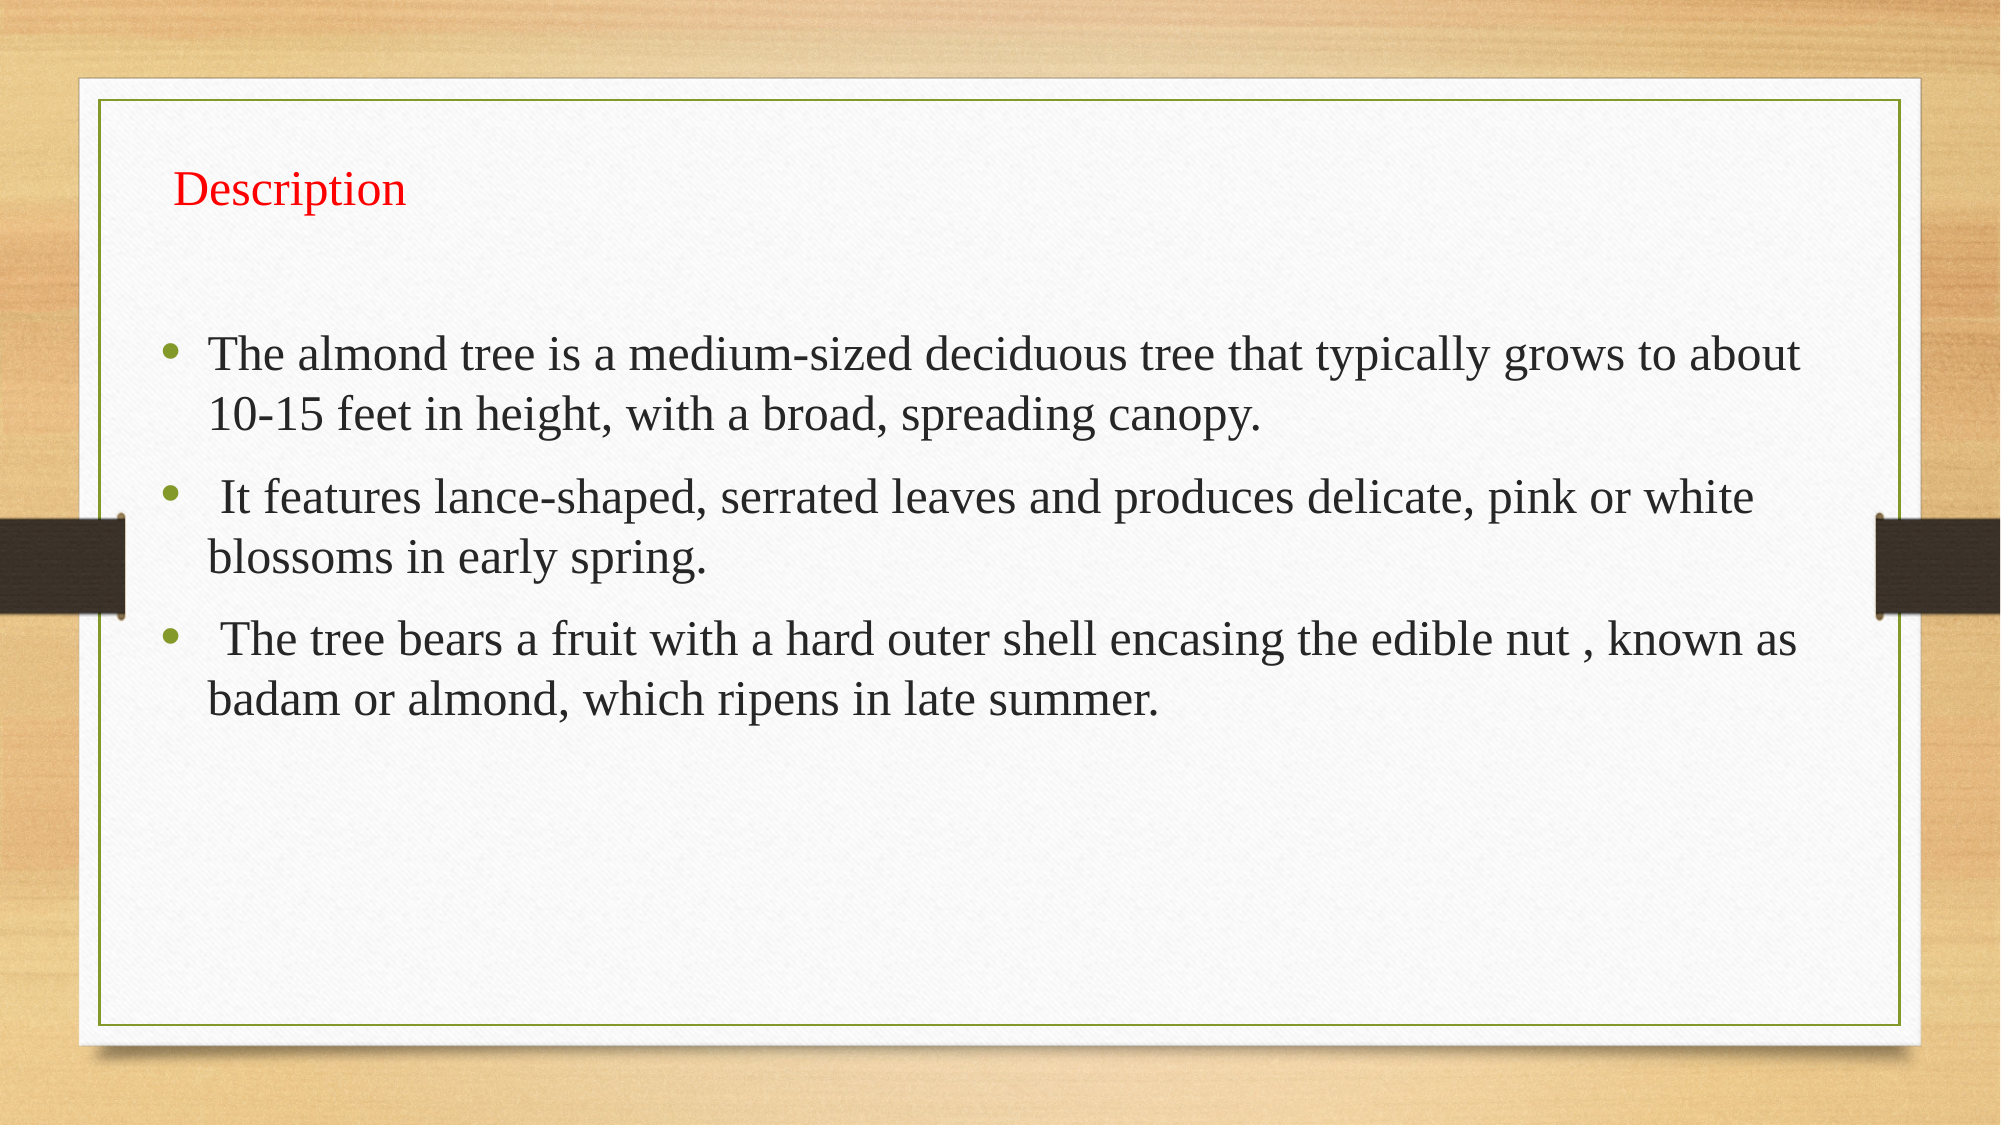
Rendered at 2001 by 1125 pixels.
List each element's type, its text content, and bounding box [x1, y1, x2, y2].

picture [0, 0, 2001, 1125]
list Description The almond tree is a medium-sized deciduous tree that typically grows to about 10-15 feet in height, with a broad, spreading canopy. It features lance-shaped, serrated leaves and produces delicate, pink or white blossoms in early spring. The tree bears a fruit with a hard outer shell encasing the edible nut , known as badam or almond, which ripens in late summer. [145, 148, 1835, 993]
